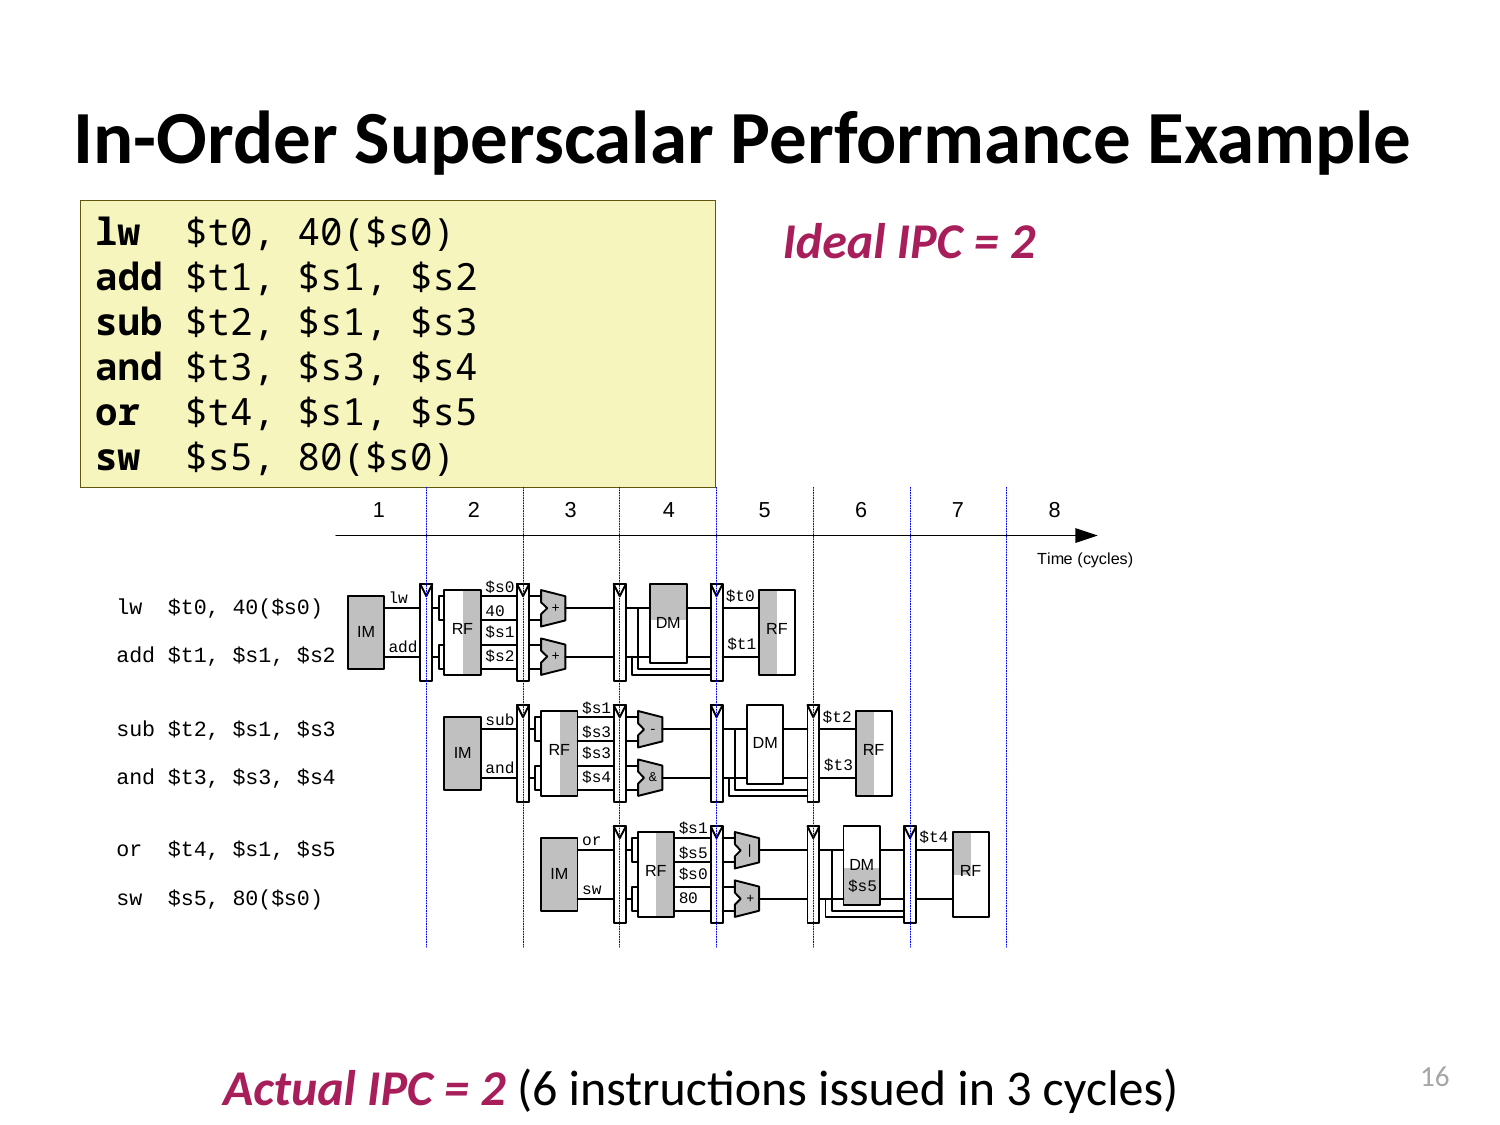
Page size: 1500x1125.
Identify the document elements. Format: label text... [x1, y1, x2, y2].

text_box Actual IPC = 2 (6 instructions issued in 3 cycles) [208, 1048, 1194, 1123]
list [102, 483, 1151, 951]
title In-Order Superscalar Performance Example [58, 71, 1500, 197]
list Ideal IPC = 2 [767, 200, 1403, 276]
list lw $t0, 40($s0) add $t1, $s1, $s2 sub $t2, $s1, $s3 and $t3, $s3, $s4 or $t4, $s1, $s5 sw $s5, 80($s0) [80, 200, 716, 488]
